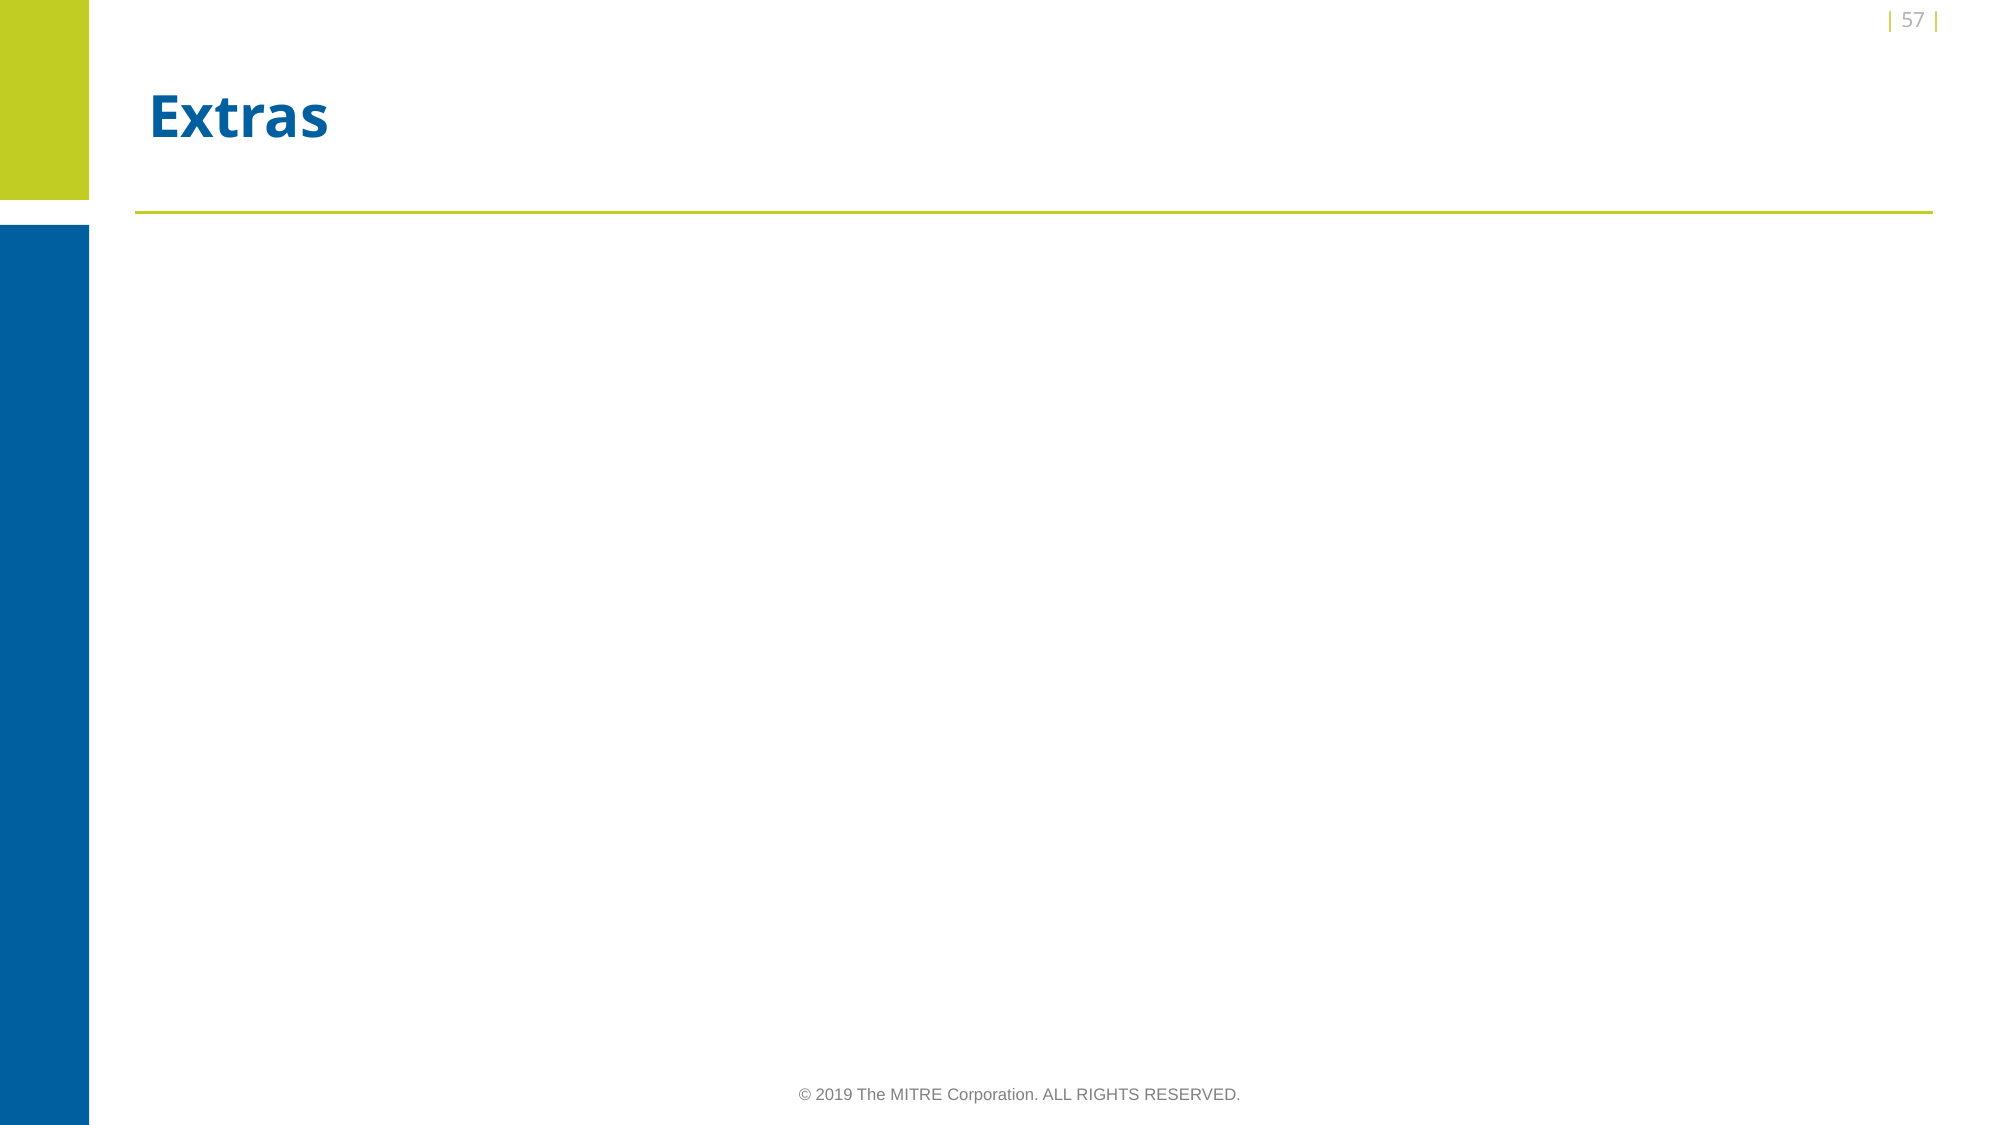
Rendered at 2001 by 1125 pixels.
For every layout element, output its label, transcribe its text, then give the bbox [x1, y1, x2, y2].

title Extras [133, 45, 1934, 188]
slide_number | 57 | [1848, 12, 1957, 43]
